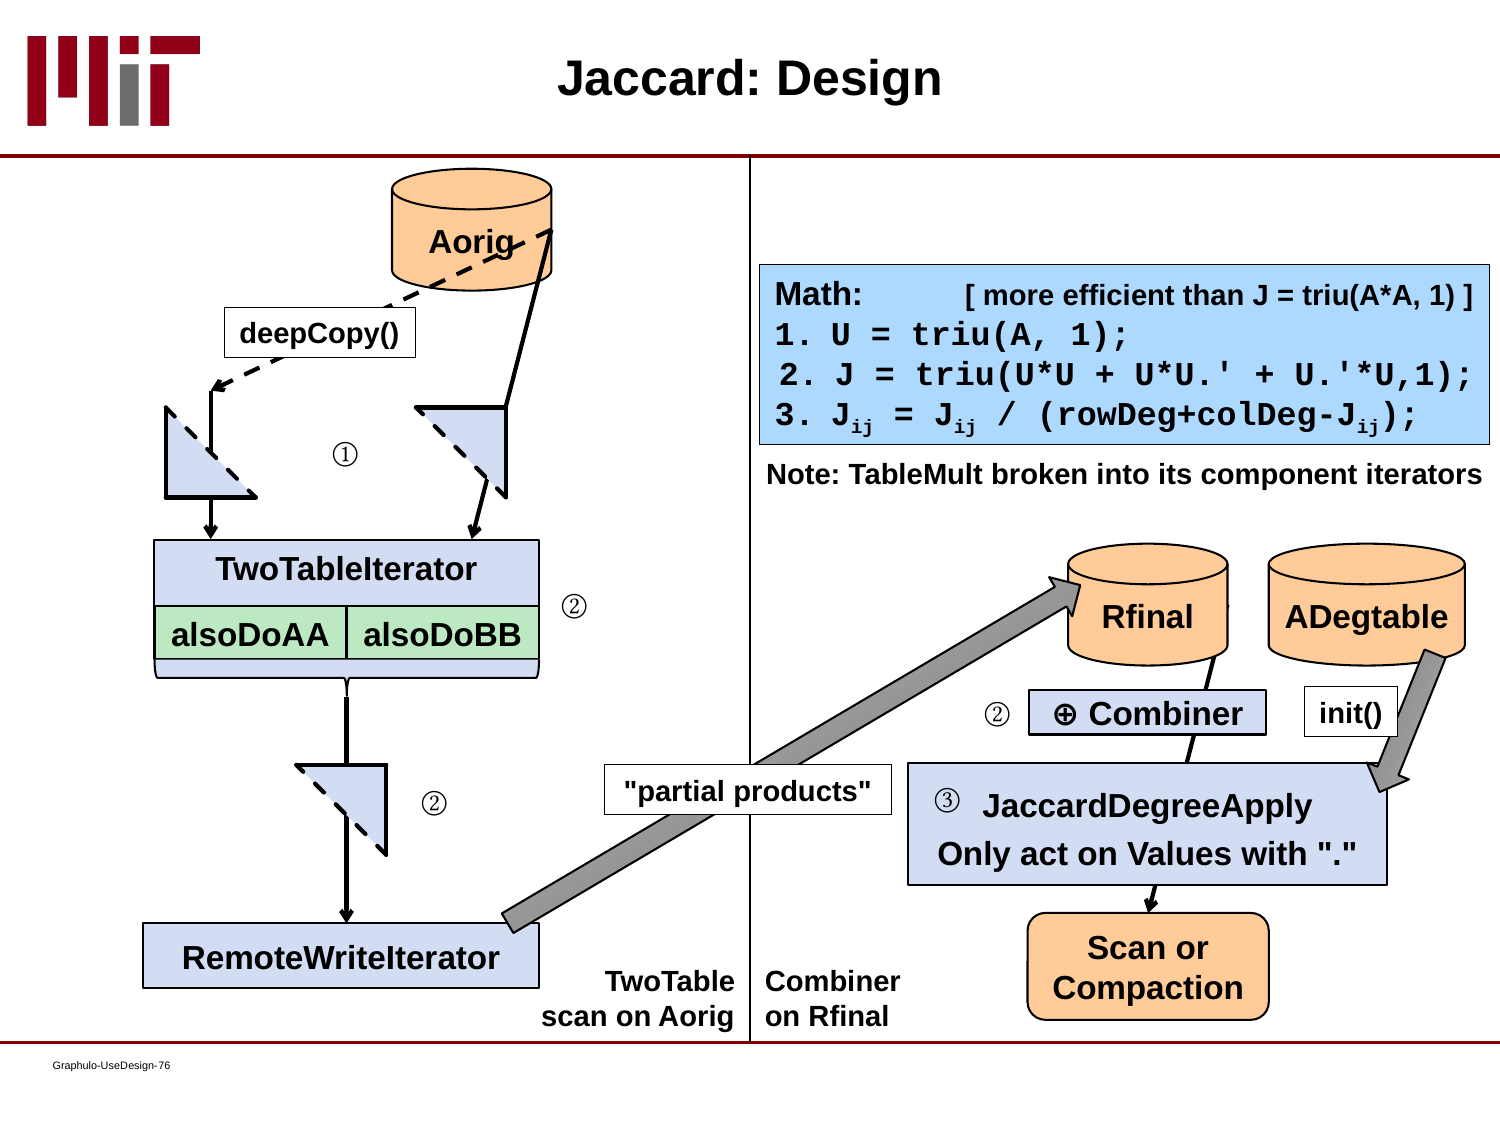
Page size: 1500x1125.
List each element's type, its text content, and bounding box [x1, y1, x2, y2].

text_box ③ [918, 767, 977, 828]
text_box Note: TableMult broken into its component iterators [754, 447, 1499, 498]
text_box "partial products" [604, 764, 745, 815]
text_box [210, 290, 472, 391]
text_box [154, 539, 540, 660]
text_box Scan or Compaction [1027, 912, 1269, 1020]
text_box RemoteWriteIterator [143, 923, 540, 989]
text_box Rfinal [1068, 543, 1228, 666]
text_box JaccardDegreeApply Only act on Values with "." [1154, 763, 1388, 885]
picture [23, 31, 154, 134]
text_box Math: [ more efficient than J = triu(A*A, 1) ] U = triu(A, 1); J = triu(U*U + U*U.' + U.'*U,1); Jij = Jij / (rowDeg+colDeg-Jij); [759, 264, 1490, 445]
text_box ② [405, 770, 464, 830]
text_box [415, 406, 507, 498]
text_box ② [545, 573, 604, 634]
text_box JaccardDegreeApply Only act on Values with "." [907, 763, 1142, 885]
text_box init() [1304, 686, 1398, 737]
title Jaccard: Design [154, 16, 1346, 151]
text_box [501, 815, 714, 934]
text_box [154, 666, 539, 696]
text_box ① [316, 421, 376, 482]
text_box Aorig [392, 168, 552, 291]
text_box "partial products" [754, 764, 892, 815]
text_box Combiner on Rfinal [754, 954, 922, 1040]
text_box TwoTable scan on Aorig [526, 954, 745, 1040]
text_box [1366, 649, 1446, 793]
text_box ⊕ Combiner [1028, 689, 1142, 735]
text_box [295, 764, 387, 855]
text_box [165, 407, 256, 498]
text_box ② [968, 681, 1028, 742]
text_box [754, 577, 1081, 764]
text_box ADegtable [1268, 543, 1465, 666]
text_box ⊕ Combiner [1154, 689, 1267, 735]
